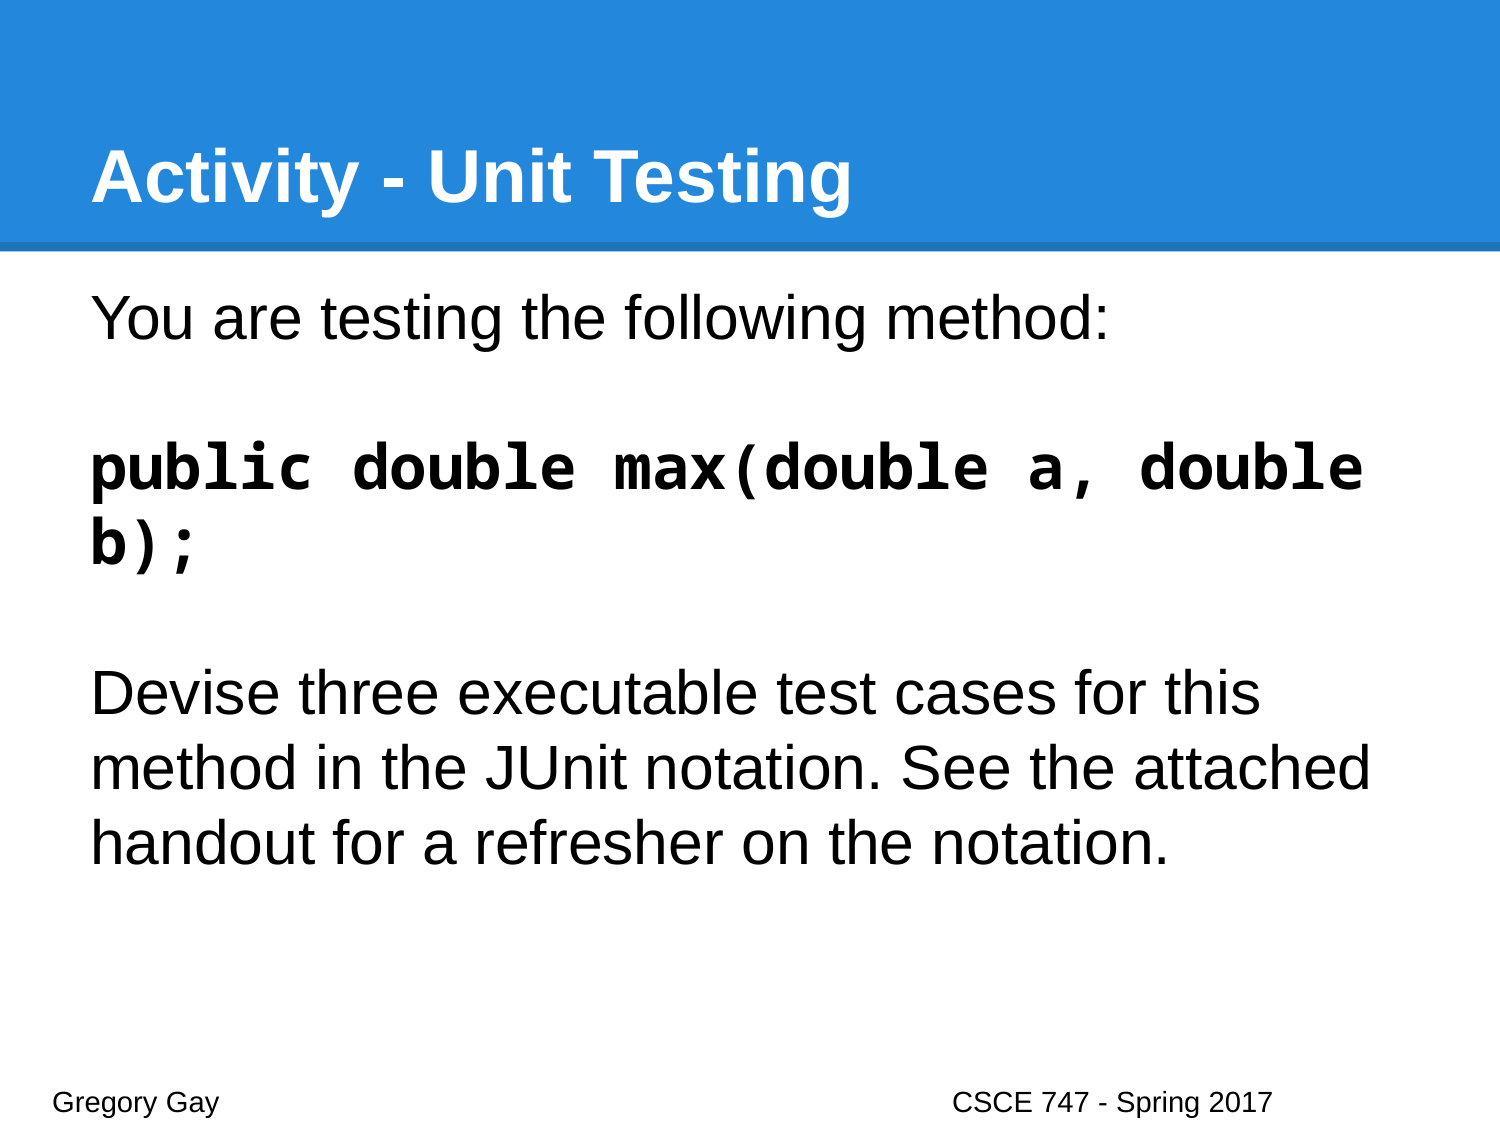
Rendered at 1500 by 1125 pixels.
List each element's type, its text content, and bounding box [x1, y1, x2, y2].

list You are testing the following method: public double max(double a, double b); Devise three executable test cases for this method in the JUnit notation. See the attached handout for a refresher on the notation. [75, 262, 1425, 1068]
title Activity - Unit Testing [75, 45, 1425, 233]
text_box Gregory Gay CSCE 747 - Spring 2017 27 [37, 1068, 1463, 1114]
